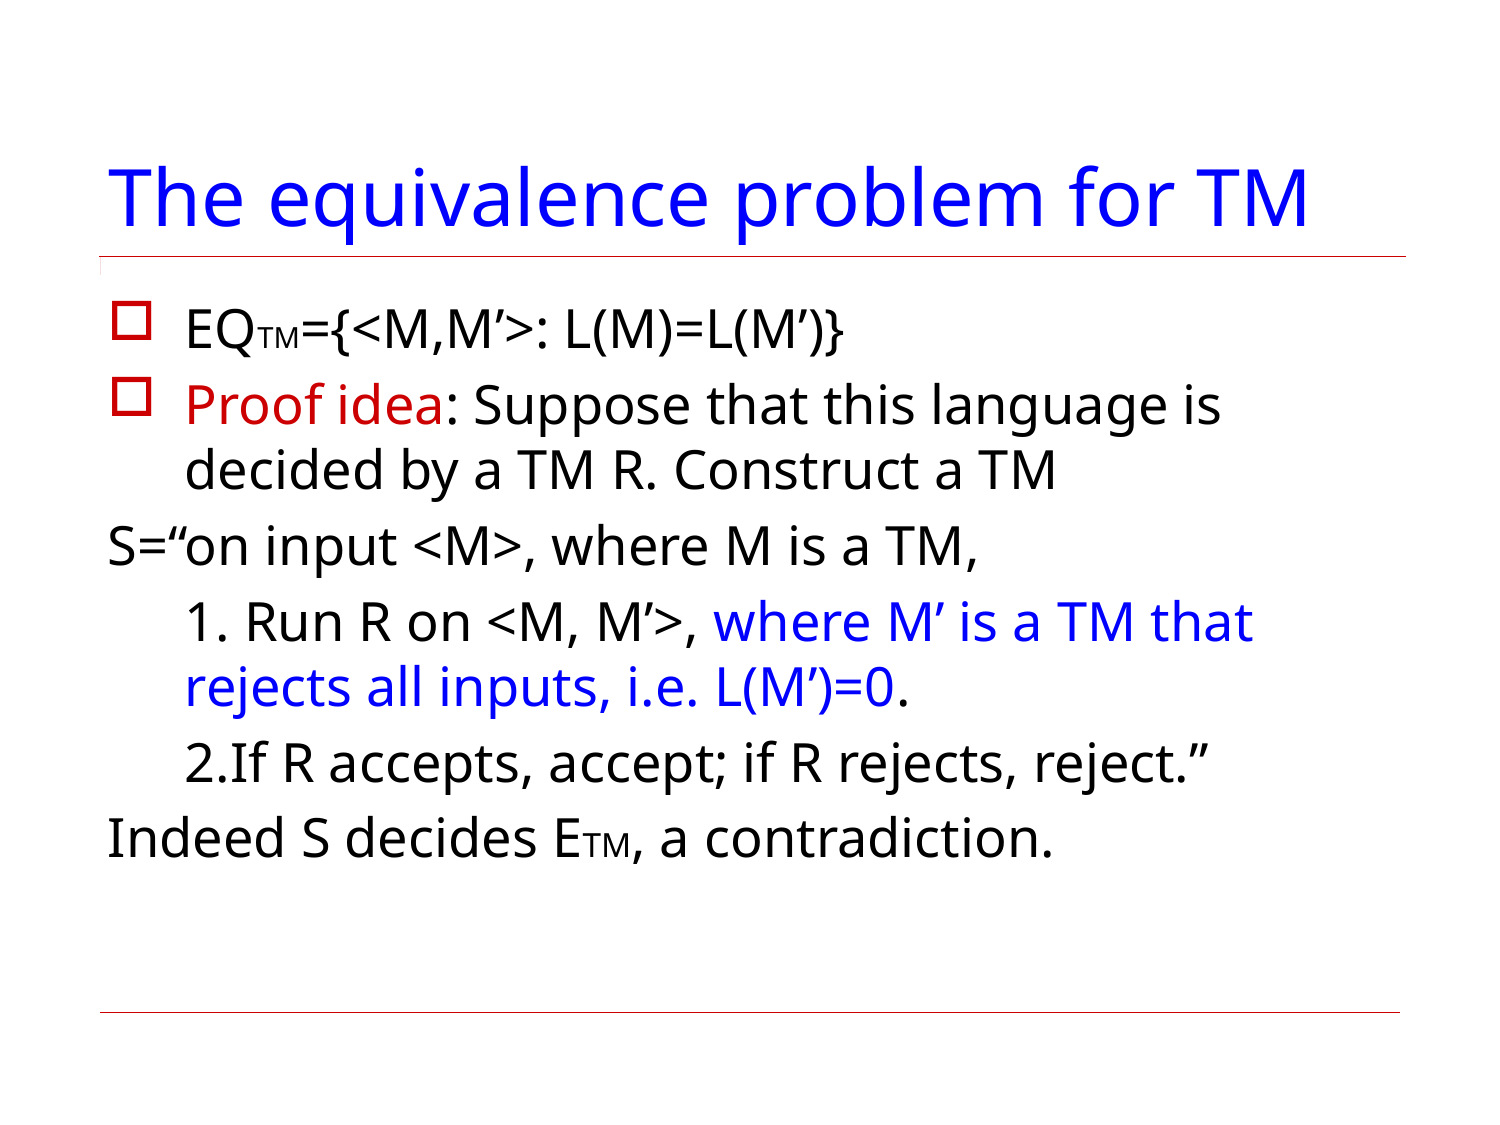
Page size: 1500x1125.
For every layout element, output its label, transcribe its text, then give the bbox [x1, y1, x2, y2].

title The equivalence problem for TM [94, 50, 1407, 250]
list EQTM={<M,M’>: L(M)=L(M’)} Proof idea: Suppose that this language is decided by a TM R. Construct a TM S=“on input <M>, where M is a TM, 1. Run R on <M, M’>, where M’ is a TM that rejects all inputs, i.e. L(M’)=0. 2.If R accepts, accept; if R rejects, reject.” Indeed S decides ETM, a contradiction. [92, 287, 1406, 988]
